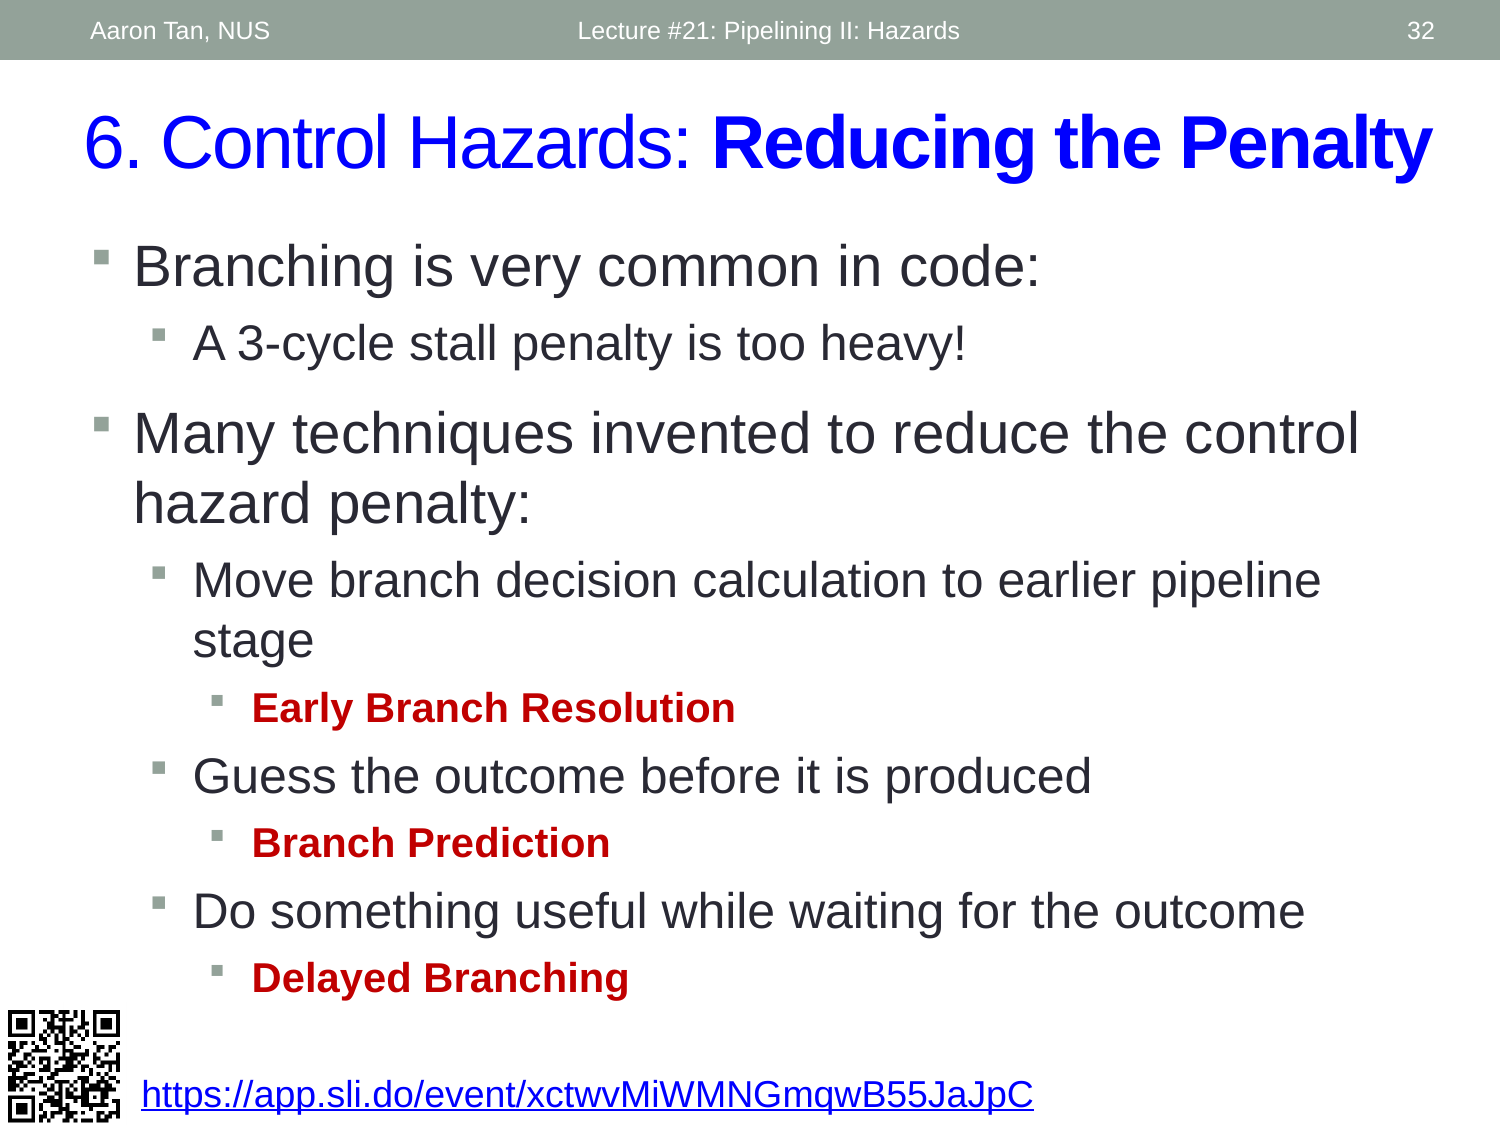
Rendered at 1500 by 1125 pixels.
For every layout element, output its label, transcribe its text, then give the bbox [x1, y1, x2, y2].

title 6. Control Hazards: Reducing the Penalty [68, 86, 1450, 192]
footer Lecture #21: Pipelining II: Hazards [562, 3, 1238, 57]
slide_number Aaron Tan, NUS [75, 3, 550, 57]
slide_number 32 [1308, 3, 1450, 57]
list Branching is very common in code: A 3-cycle stall penalty is too heavy! Many techniques invented to reduce the control hazard penalty: Move branch decision calculation to earlier pipeline stage Early Branch Resolution Guess the outcome before it is produced Branch Prediction Do something useful while waiting for the outcome Delayed Branching [75, 220, 1425, 1039]
picture [0, 1002, 127, 1125]
